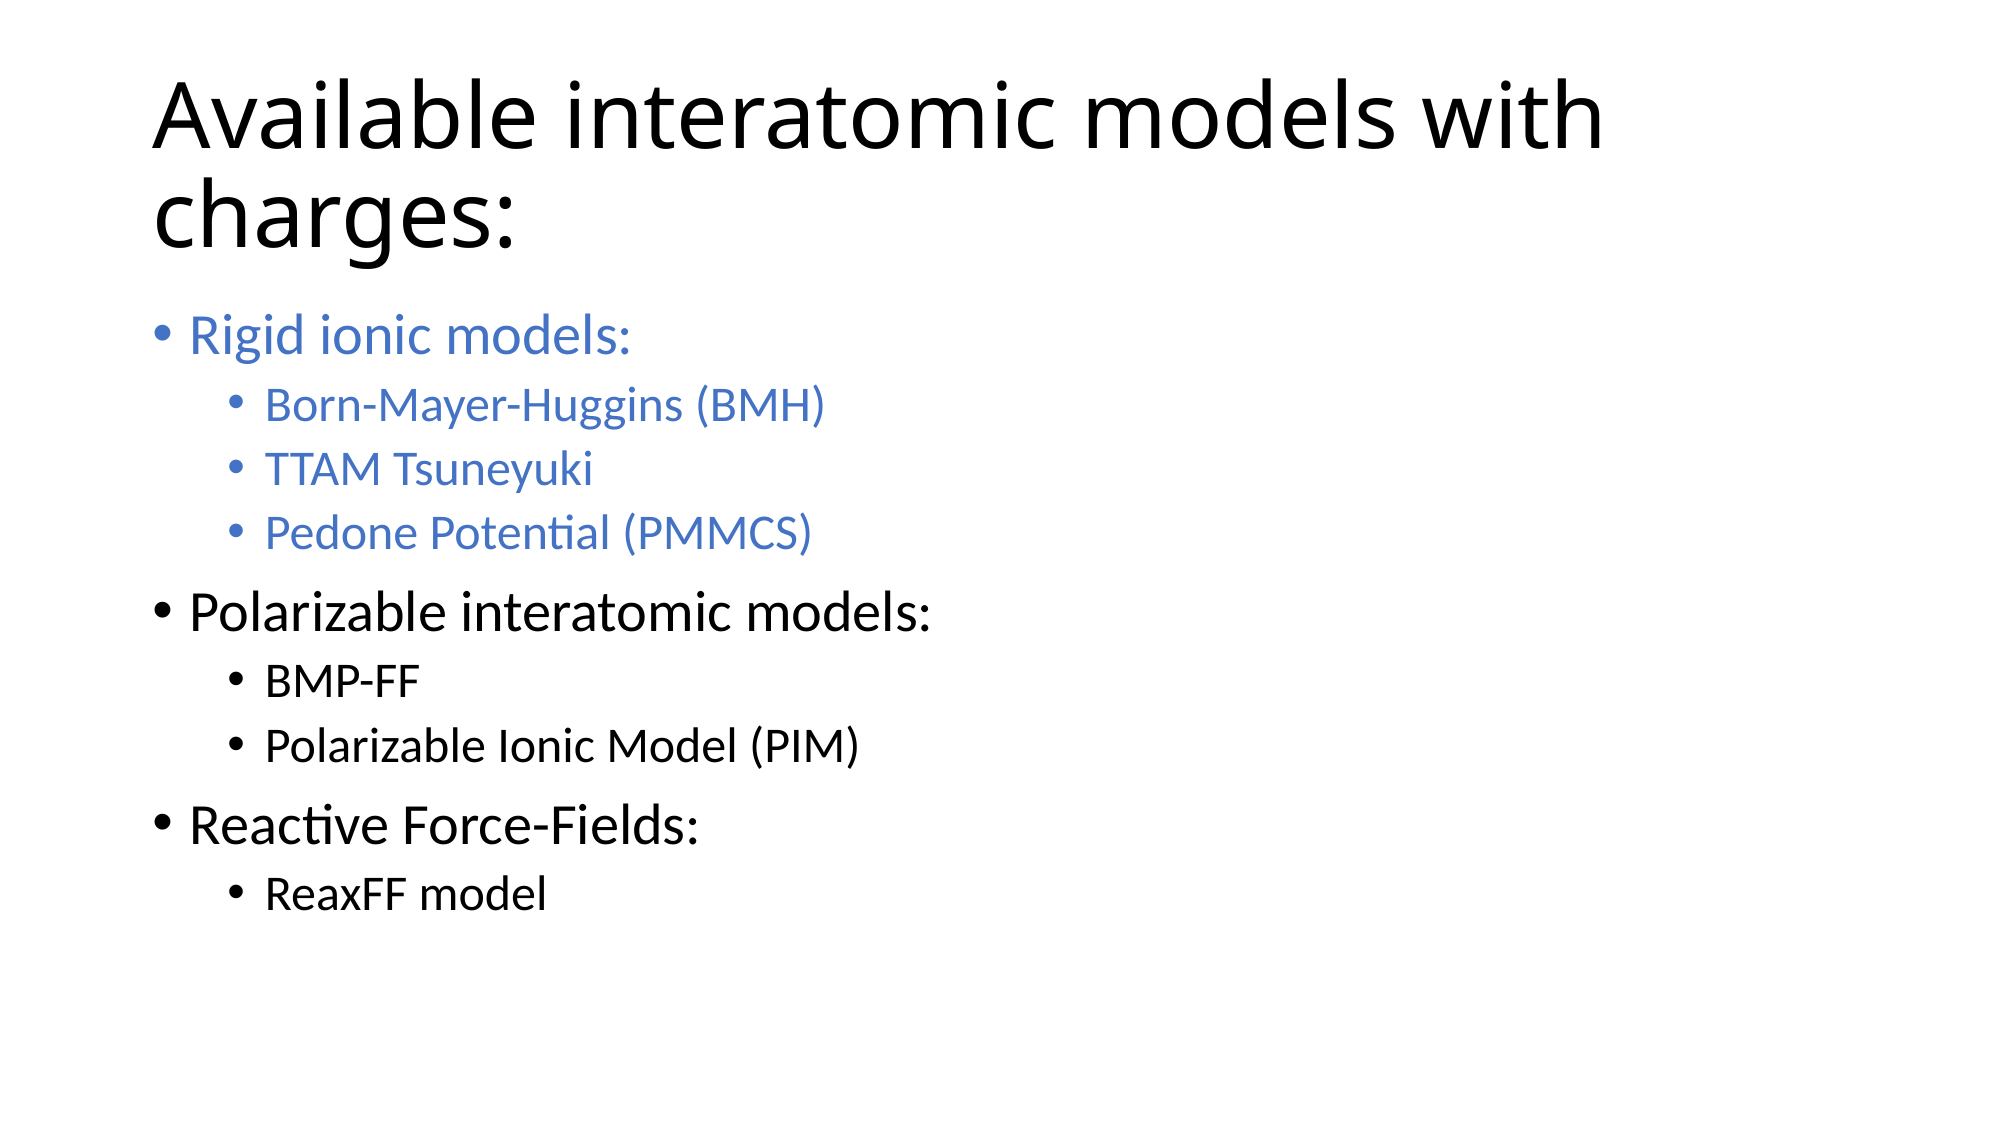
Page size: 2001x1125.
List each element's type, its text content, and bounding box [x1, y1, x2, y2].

title Available interatomic models with charges: [137, 59, 1863, 278]
list Rigid ionic models: Born-Mayer-Huggins (BMH) TTAM Tsuneyuki Pedone Potential (PMMCS) Polarizable interatomic models: BMP-FF Polarizable Ionic Model (PIM) Reactive Force-Fields: ReaxFF model [137, 297, 1863, 1011]
